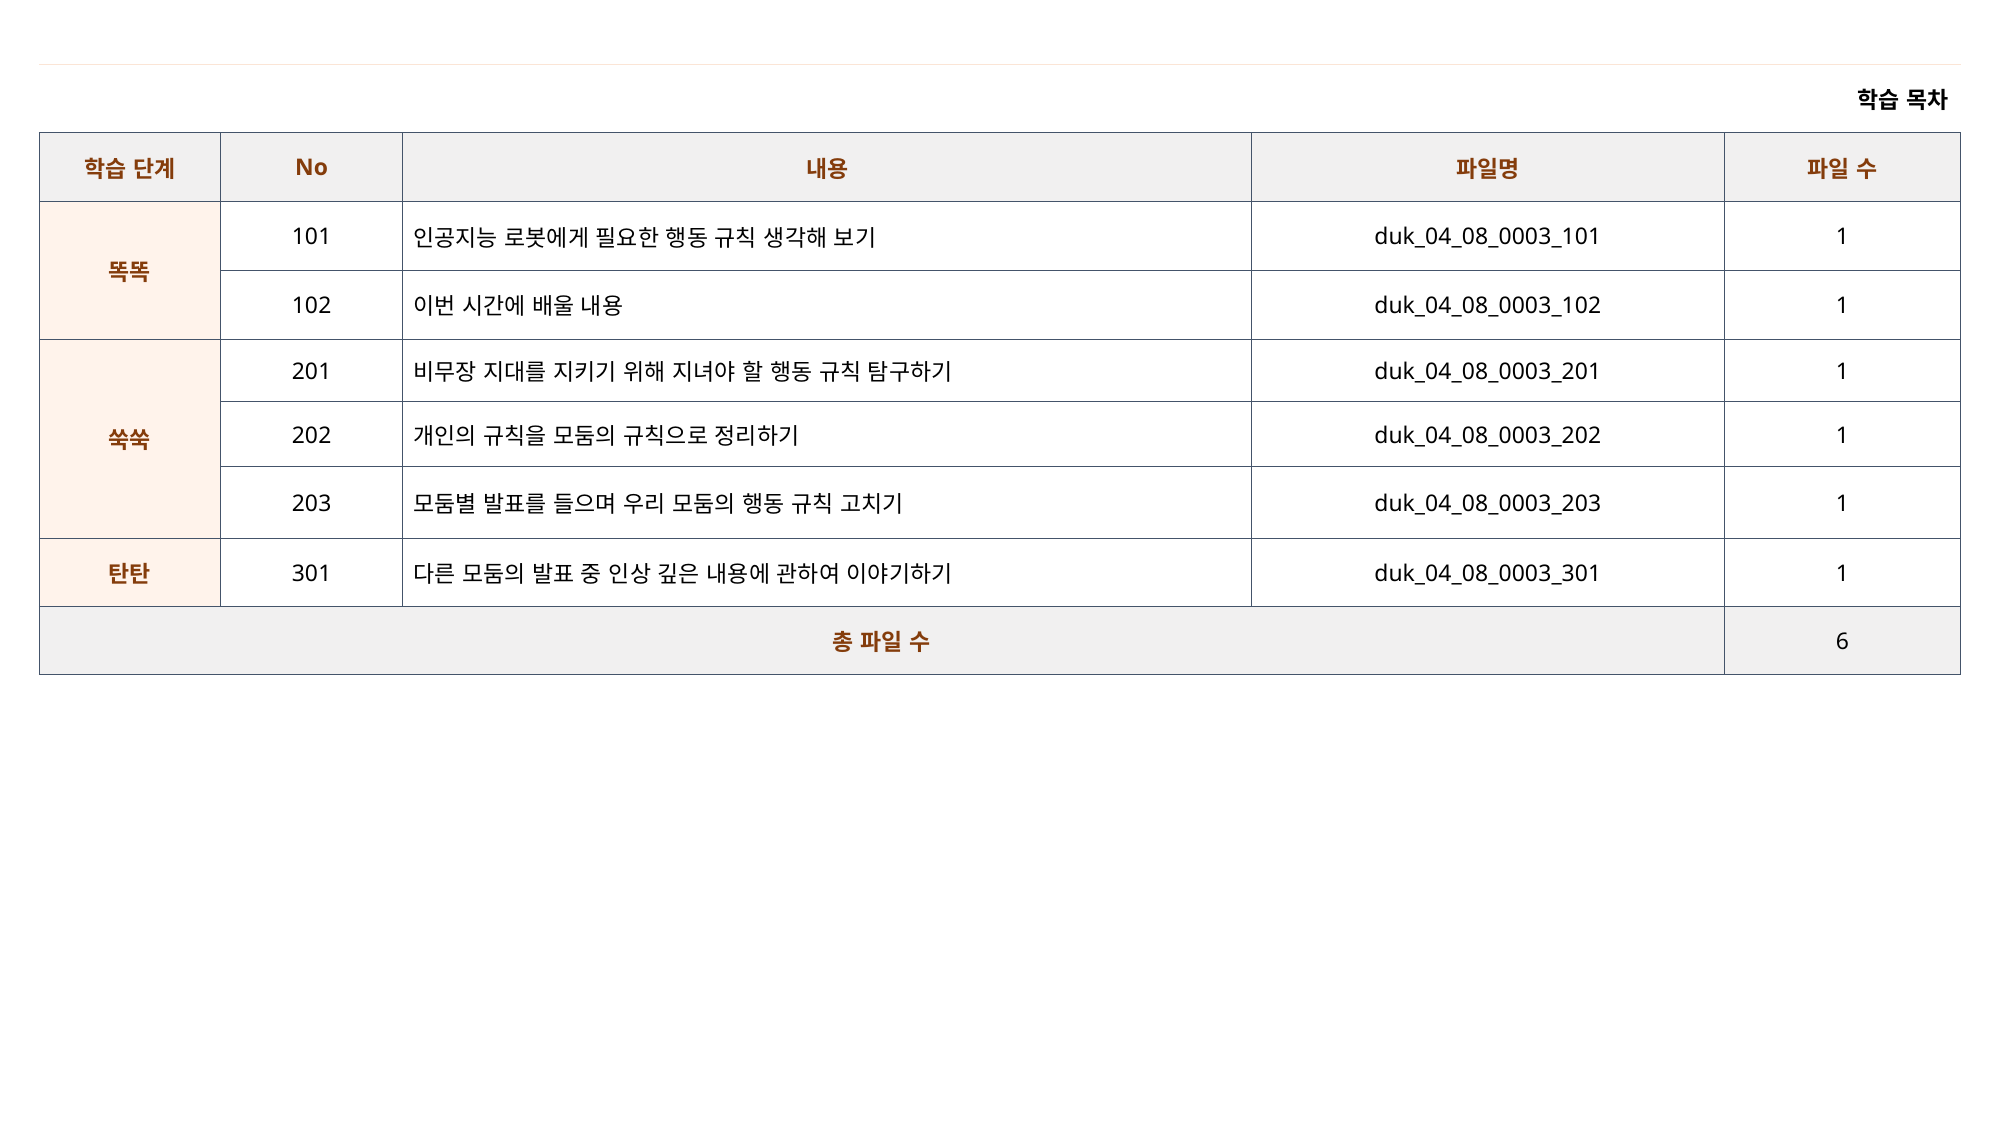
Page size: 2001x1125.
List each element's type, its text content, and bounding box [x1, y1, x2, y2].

table_cell 총 파일 수 [40, 607, 1724, 674]
table_cell 탄탄 [40, 539, 220, 606]
table_cell 이번 시간에 배울 내용 [403, 271, 1251, 339]
table_cell 인공지능 로봇에게 필요한 행동 규칙 생각해 보기 [403, 202, 1251, 270]
table_cell 내용 [403, 133, 1251, 201]
table_cell No [221, 133, 402, 201]
table_cell 301 [221, 539, 402, 606]
table_cell 202 [221, 402, 402, 466]
table_header 학습 목차 [39, 65, 1961, 132]
table_cell 1 [1725, 402, 1960, 466]
table_cell 다른 모둠의 발표 중 인상 깊은 내용에 관하여 이야기하기 [403, 539, 1251, 606]
table_cell 1 [1725, 202, 1960, 270]
table_cell 203 [221, 467, 402, 538]
table_cell 쑥쑥 [40, 340, 220, 538]
table_cell duk_04_08_0003_101 [1252, 202, 1724, 270]
table_cell duk_04_08_0003_102 [1252, 271, 1724, 339]
table_cell duk_04_08_0003_203 [1252, 467, 1724, 538]
table_cell 개인의 규칙을 모둠의 규칙으로 정리하기 [403, 402, 1251, 466]
table_cell 모둠별 발표를 들으며 우리 모둠의 행동 규칙 고치기 [403, 467, 1251, 538]
table_cell 6 [1725, 607, 1960, 674]
table_cell 1 [1725, 271, 1960, 339]
table_cell 101 [221, 202, 402, 270]
table_cell 1 [1725, 340, 1960, 401]
table_cell 비무장 지대를 지키기 위해 지녀야 할 행동 규칙 탐구하기 [403, 340, 1251, 401]
table_cell 1 [1725, 539, 1960, 606]
table_cell 201 [221, 340, 402, 401]
table_cell 똑똑 [40, 202, 220, 339]
table_cell 파일명 [1252, 133, 1724, 201]
table_cell 1 [1725, 467, 1960, 538]
table_cell 학습 단계 [40, 133, 220, 201]
table_cell duk_04_08_0003_301 [1252, 539, 1724, 606]
table_cell duk_04_08_0003_201 [1252, 340, 1724, 401]
table_cell 102 [221, 271, 402, 339]
table_cell duk_04_08_0003_202 [1252, 402, 1724, 466]
table_cell 파일 수 [1725, 133, 1960, 201]
